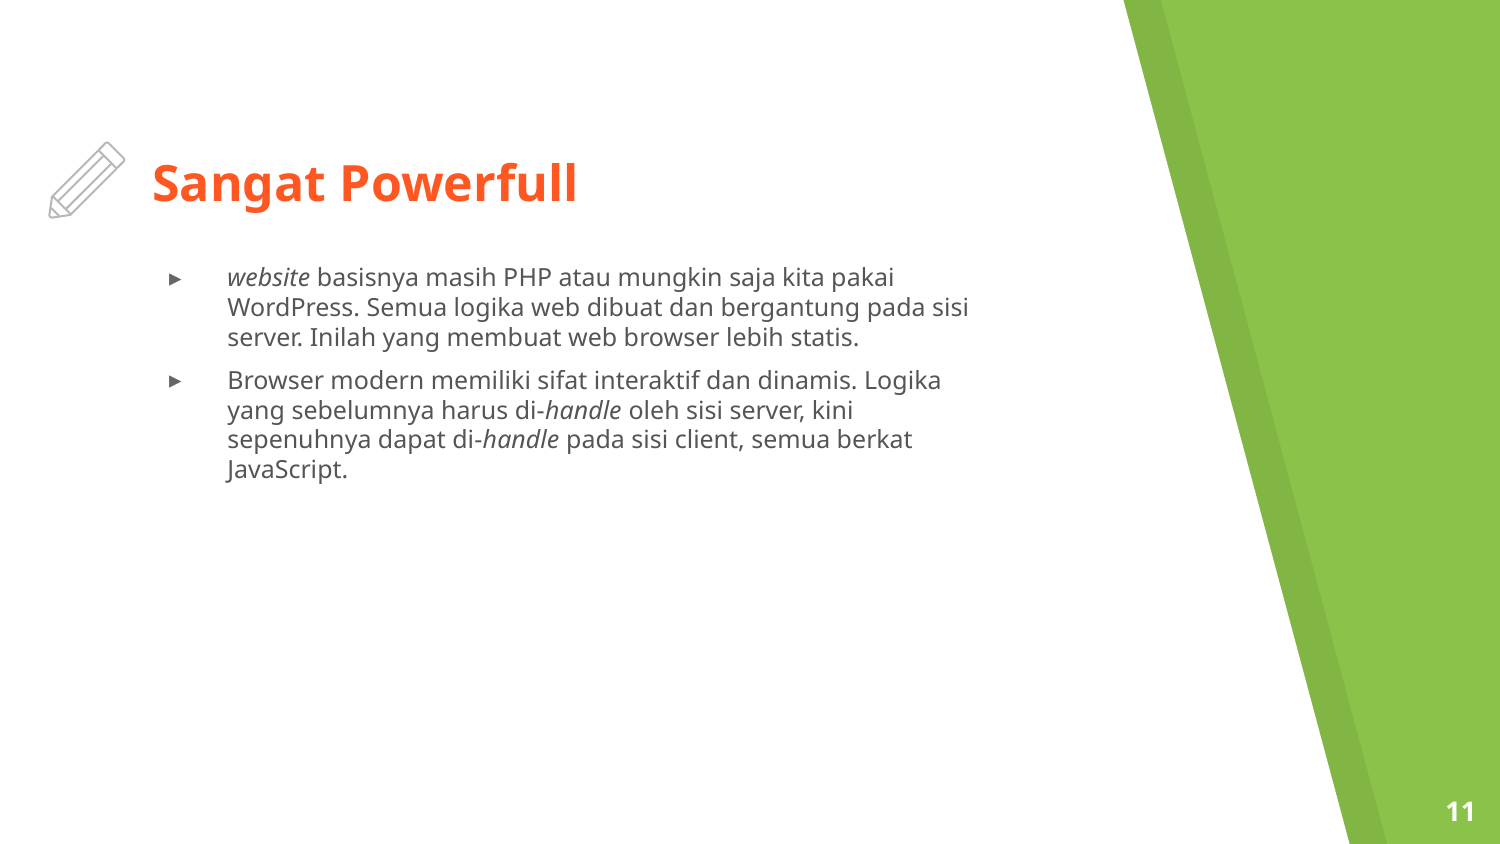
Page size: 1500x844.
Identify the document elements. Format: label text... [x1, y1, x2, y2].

slide_number 11 [1401, 779, 1492, 844]
title Sangat Powerfull [137, 146, 1011, 227]
list website basisnya masih PHP atau mungkin saja kita pakai WordPress. Semua logika web dibuat dan bergantung pada sisi server. Inilah yang membuat web browser lebih statis. Browser modern memiliki sifat interaktif dan dinamis. Logika yang sebelumnya harus di-handle oleh sisi server, kini sepenuhnya dapat di-handle pada sisi client, semua berkat JavaScript. [137, 246, 1011, 617]
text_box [49, 142, 125, 218]
